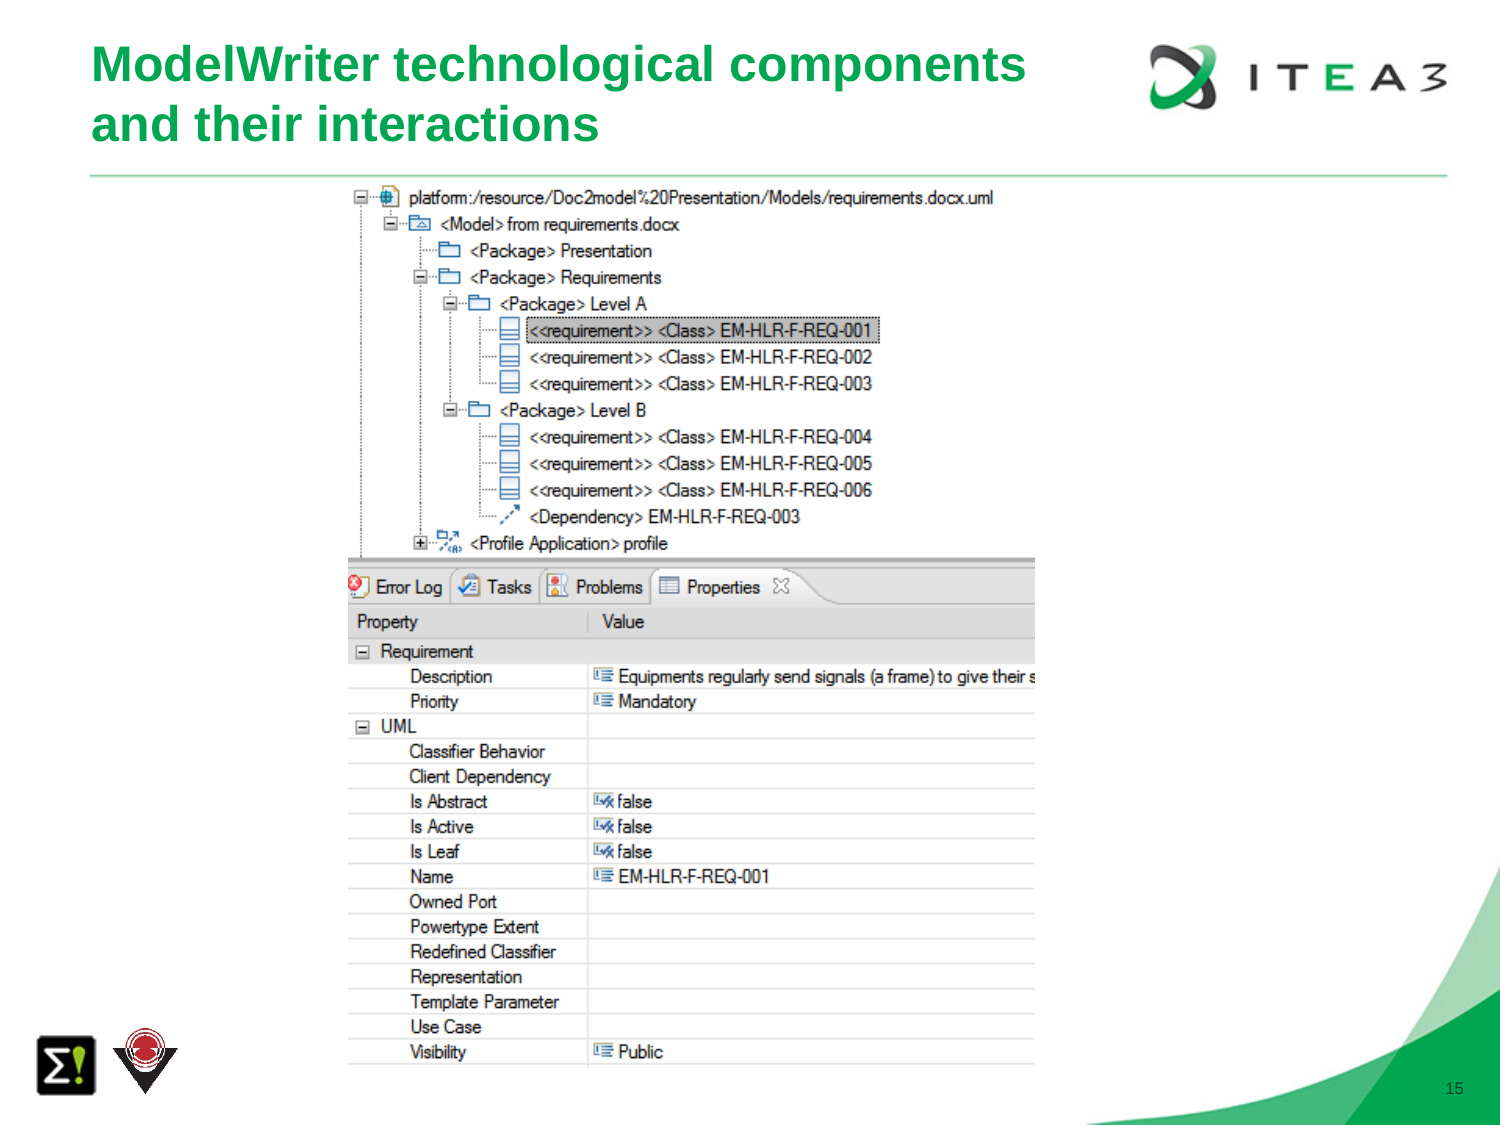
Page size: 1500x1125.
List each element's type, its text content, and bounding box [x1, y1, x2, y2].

picture [0, 0, 1500, 1125]
title ModelWriter technological components and their interactions [76, 23, 1099, 160]
